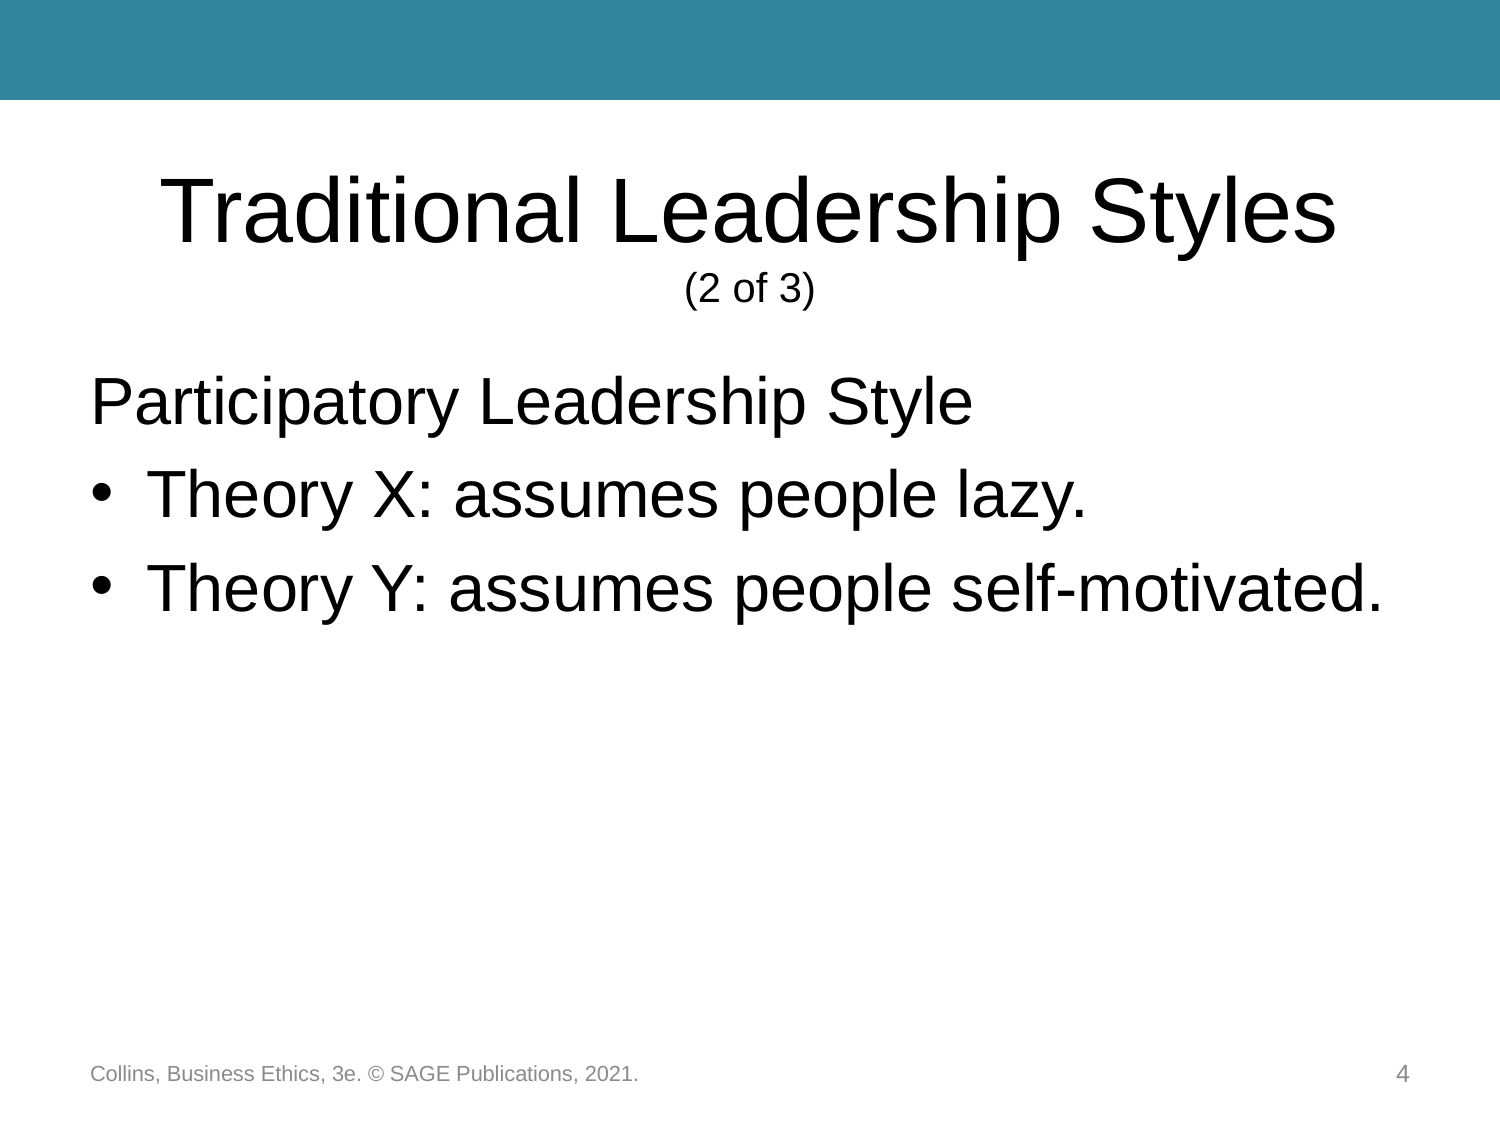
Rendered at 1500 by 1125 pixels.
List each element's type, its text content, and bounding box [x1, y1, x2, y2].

title Traditional Leadership Styles (2 of 3) [75, 137, 1425, 325]
slide_number 4 [1350, 1042, 1425, 1103]
list Participatory Leadership Style Theory X: assumes people lazy. Theory Y: assumes people self-motivated. [75, 350, 1425, 1005]
footer Collins, Business Ethics, 3e. © SAGE Publications, 2021. [75, 1042, 1313, 1103]
